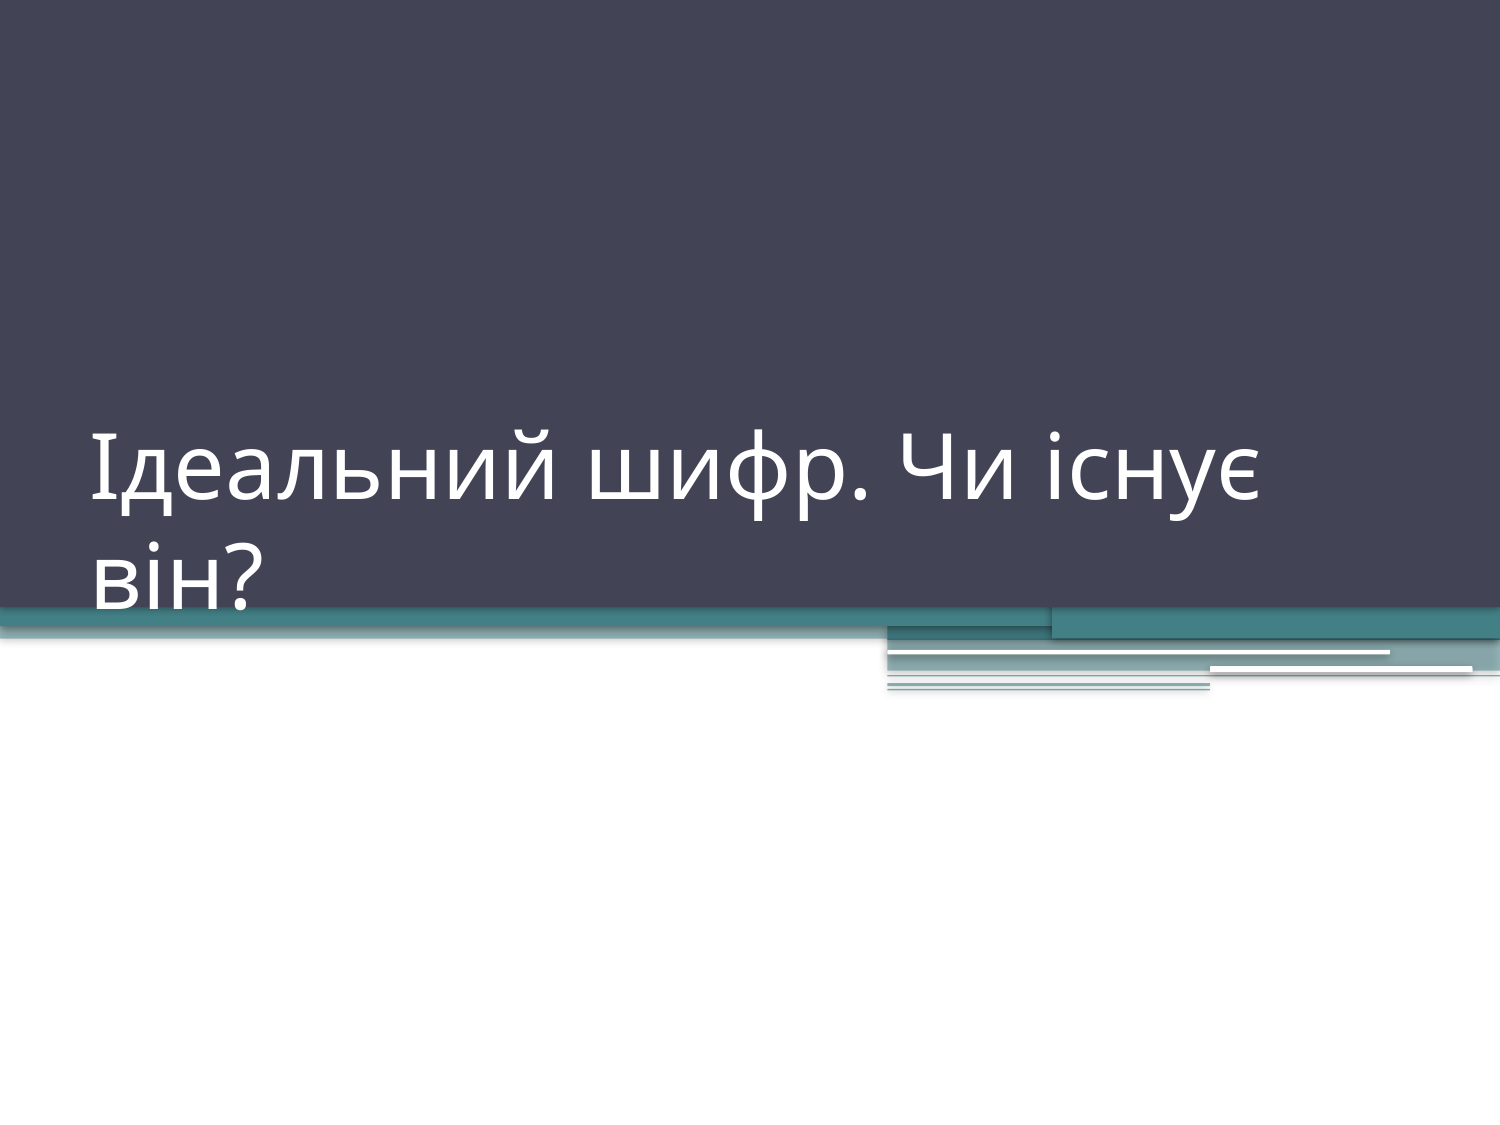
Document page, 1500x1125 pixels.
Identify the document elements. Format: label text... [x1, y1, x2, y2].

title Ідеальний шифр. Чи існує він? [75, 394, 1463, 636]
